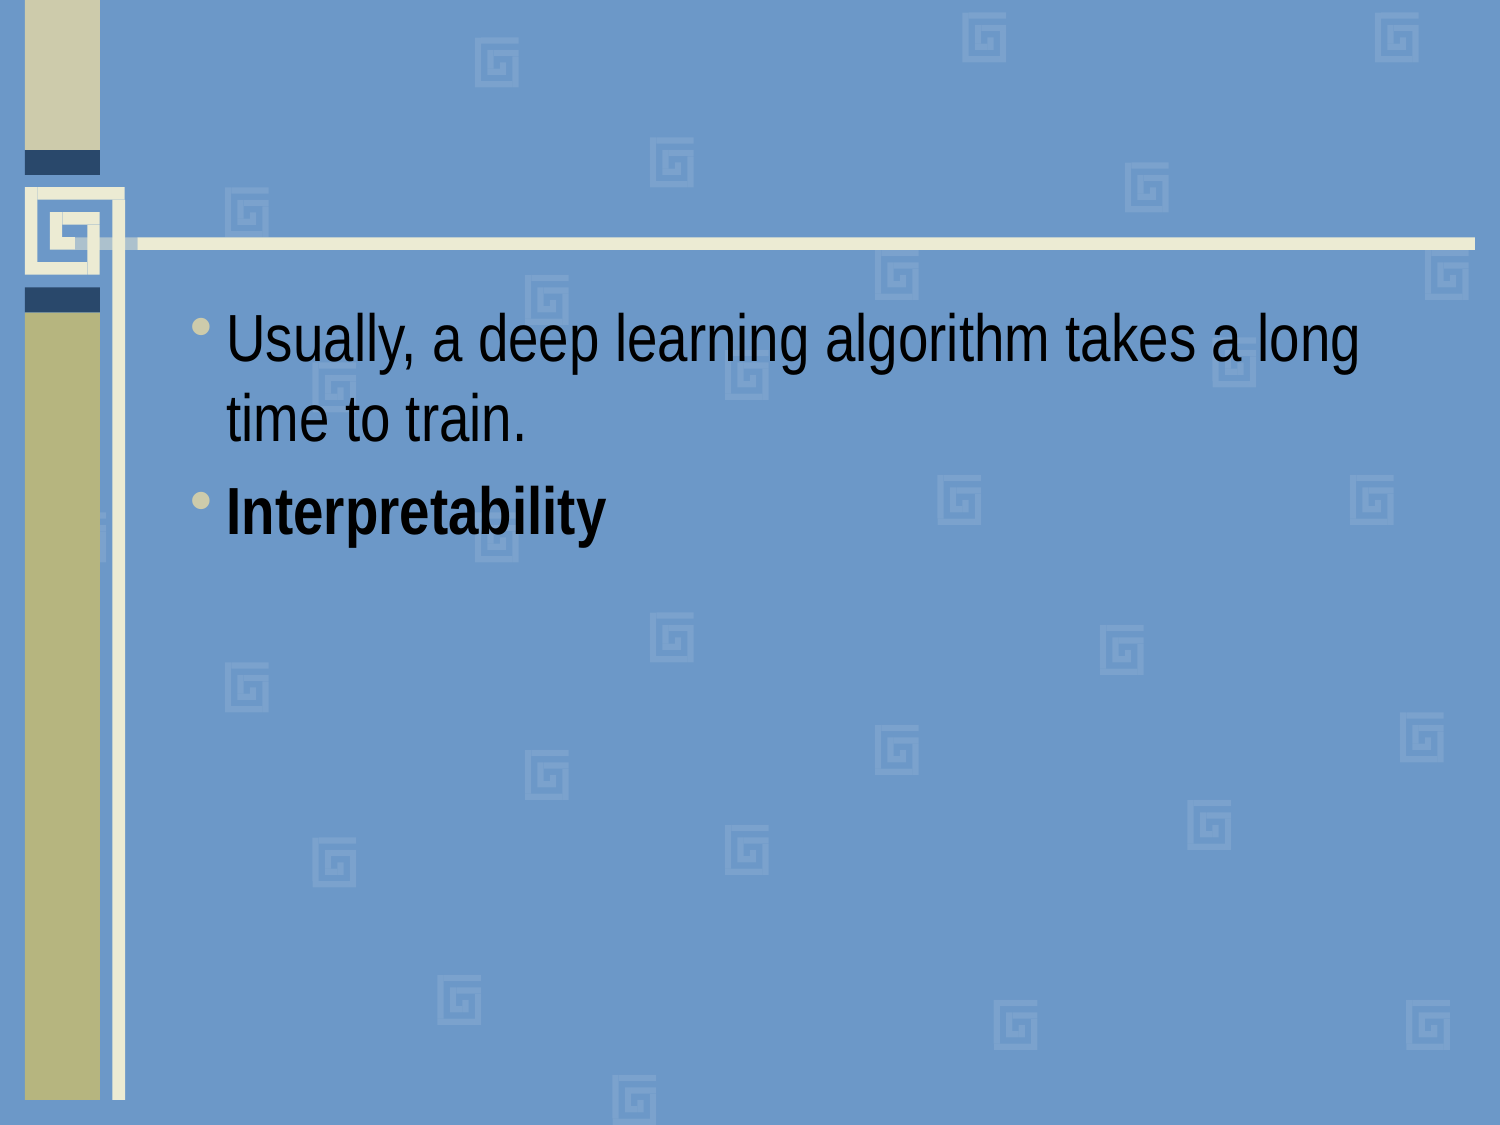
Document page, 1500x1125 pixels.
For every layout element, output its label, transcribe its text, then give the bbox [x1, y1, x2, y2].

list Usually, a deep learning algorithm takes a long time to train. Interpretability [174, 287, 1450, 963]
